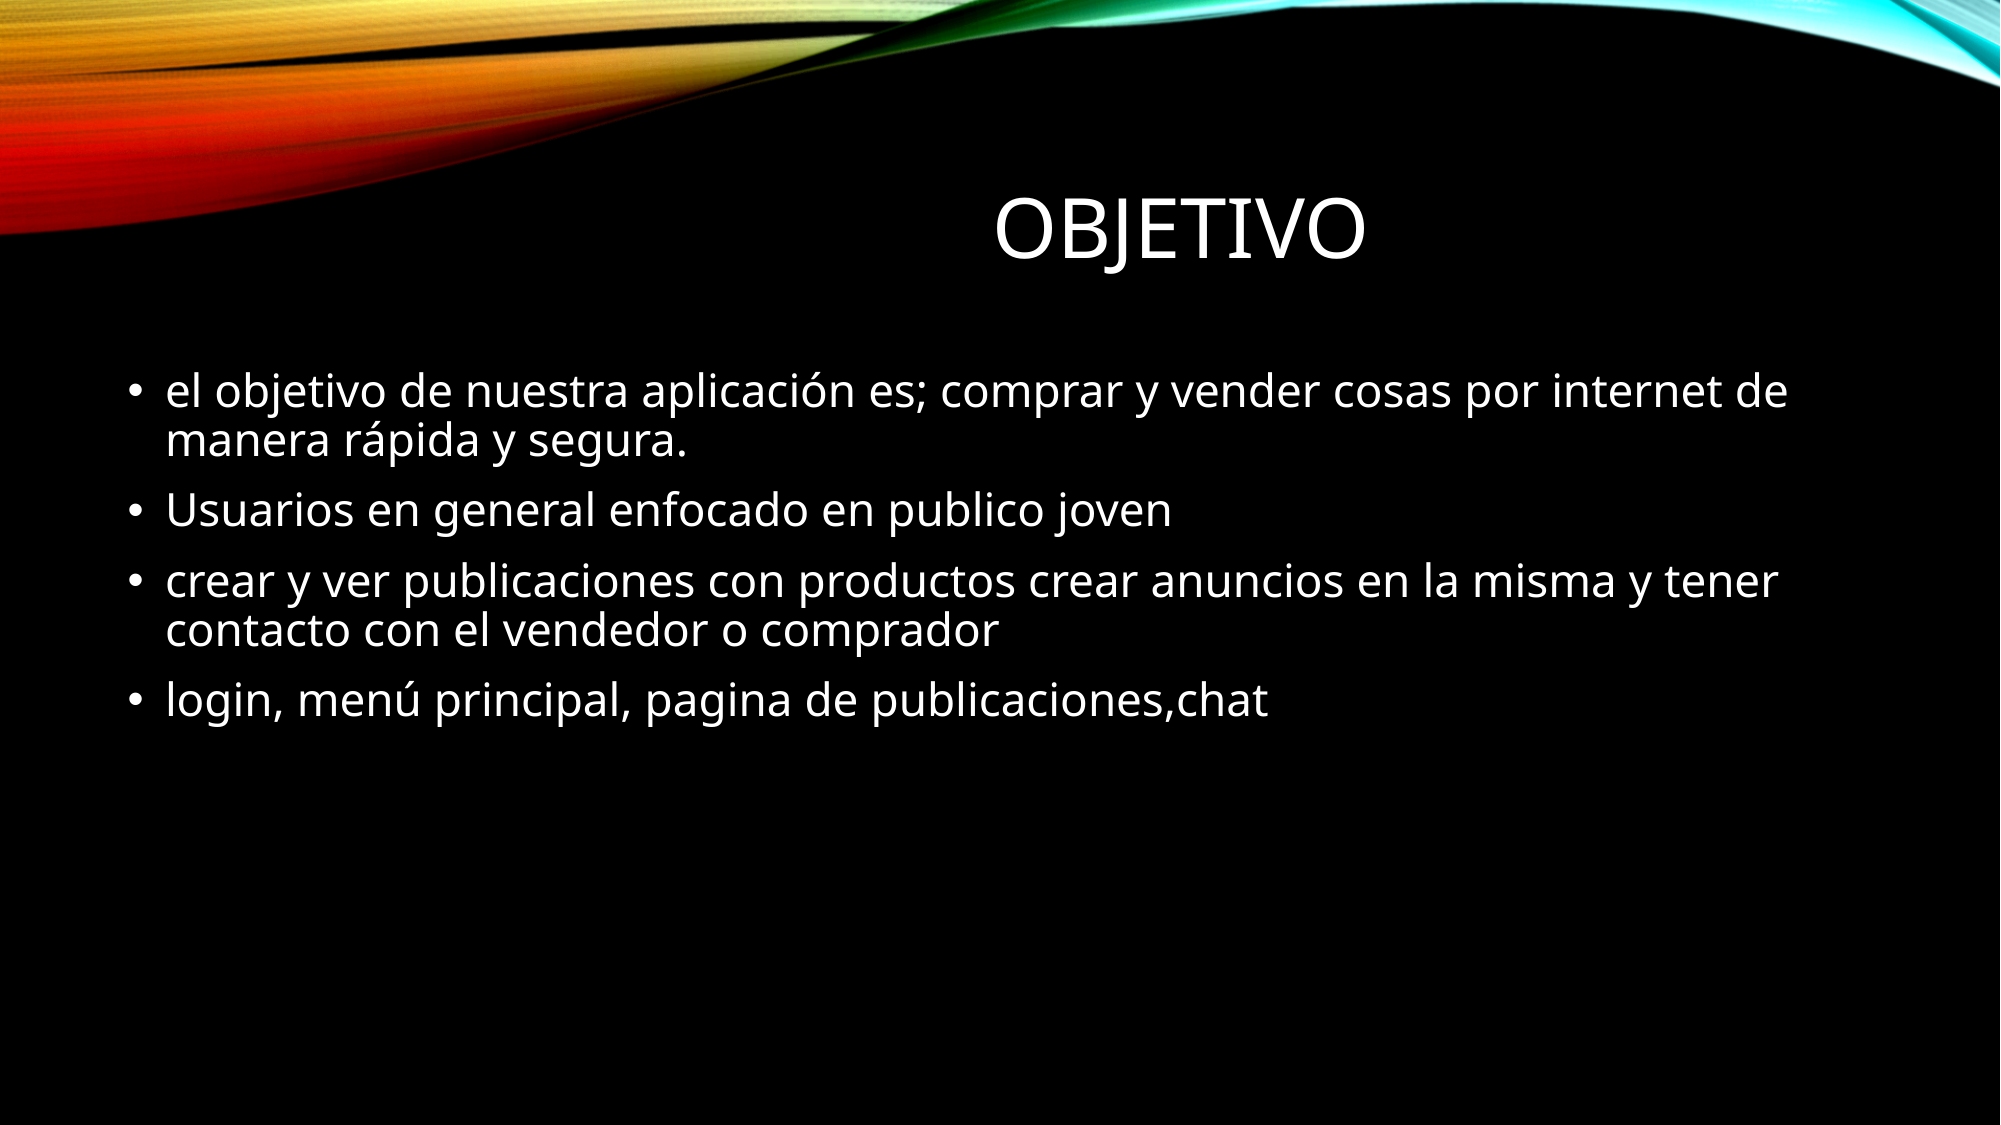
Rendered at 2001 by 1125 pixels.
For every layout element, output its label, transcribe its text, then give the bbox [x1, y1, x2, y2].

picture [0, 0, 2000, 237]
list el objetivo de nuestra aplicación es; comprar y vender cosas por internet de manera rápida y segura. Usuarios en general enfocado en publico joven crear y ver publicaciones con productos crear anuncios en la misma y tener contacto con el vendedor o comprador login, menú principal, pagina de publicaciones,chat [112, 360, 1888, 1021]
title objetivo [474, 125, 1888, 338]
